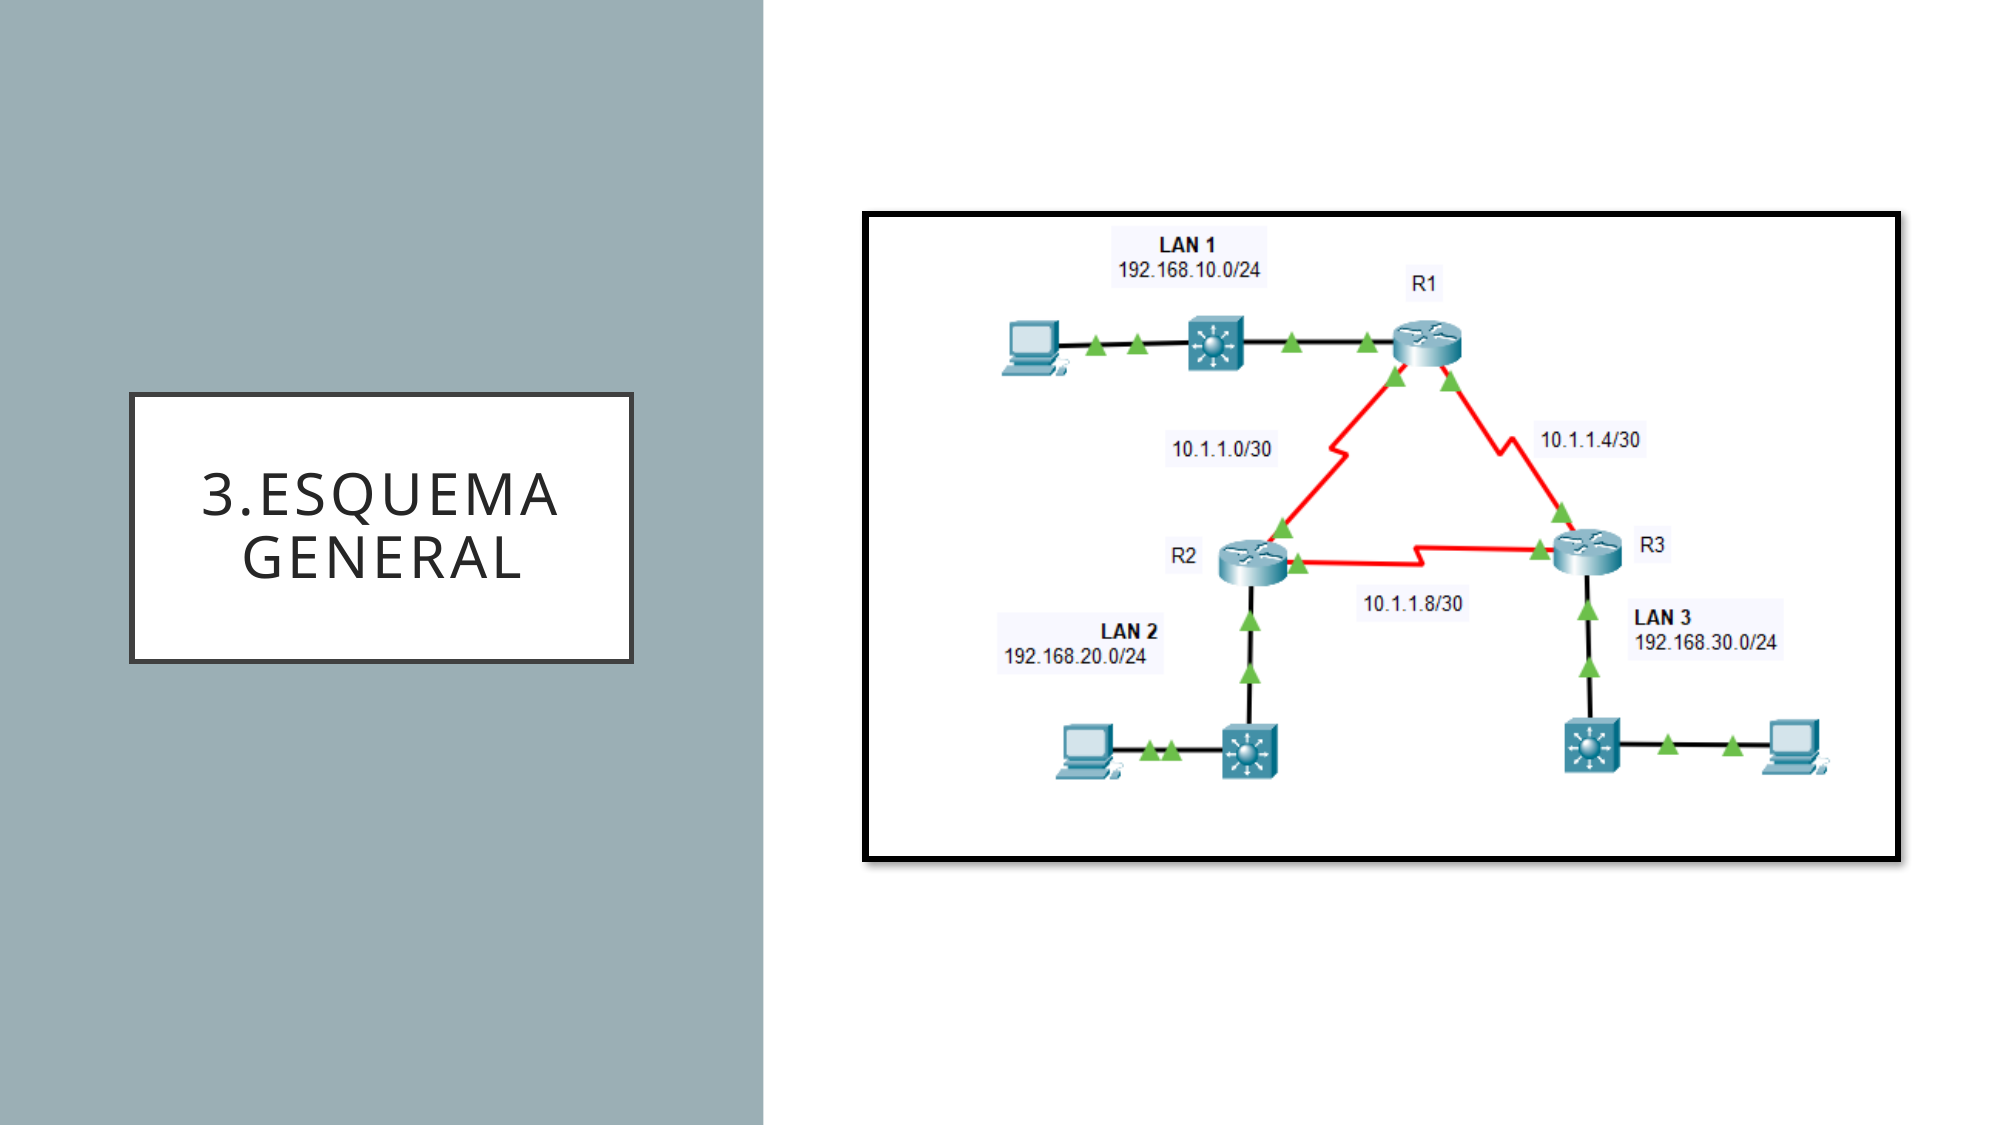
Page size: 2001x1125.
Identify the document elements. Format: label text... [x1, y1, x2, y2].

text_box [764, 0, 2000, 1125]
title 3.Esquema general [129, 392, 634, 664]
text_box [0, 0, 764, 1125]
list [868, 217, 1895, 857]
